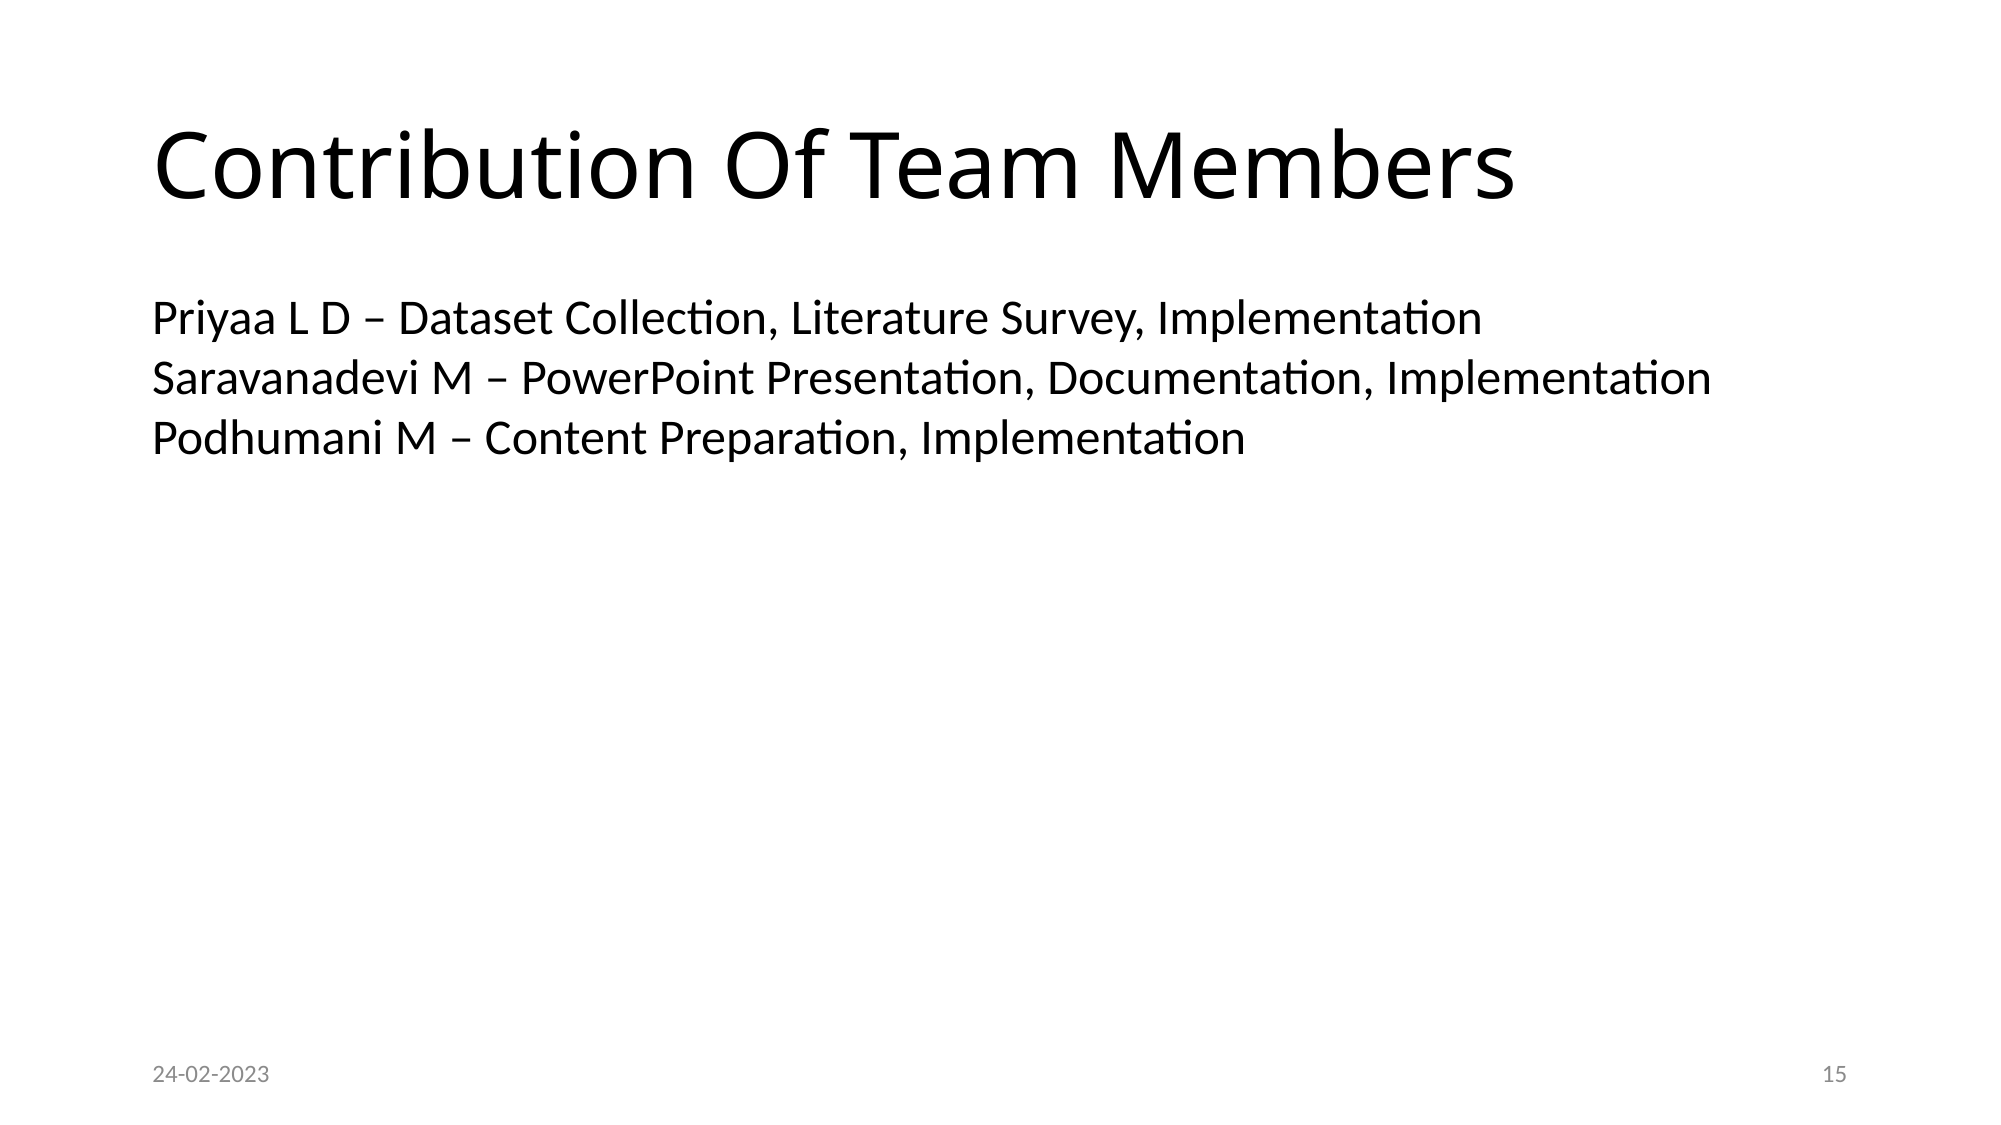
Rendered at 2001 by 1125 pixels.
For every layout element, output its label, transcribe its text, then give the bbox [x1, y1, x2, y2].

title Contribution Of Team Members [137, 59, 1863, 277]
text_box Priyaa L D – Dataset Collection, Literature Survey, Implementation Saravanadevi M – PowerPoint Presentation, Documentation, Implementation Podhumani M – Content Preparation, Implementation [137, 277, 1863, 472]
slide_number 15 [1412, 1042, 1863, 1103]
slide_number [137, 1042, 588, 1103]
